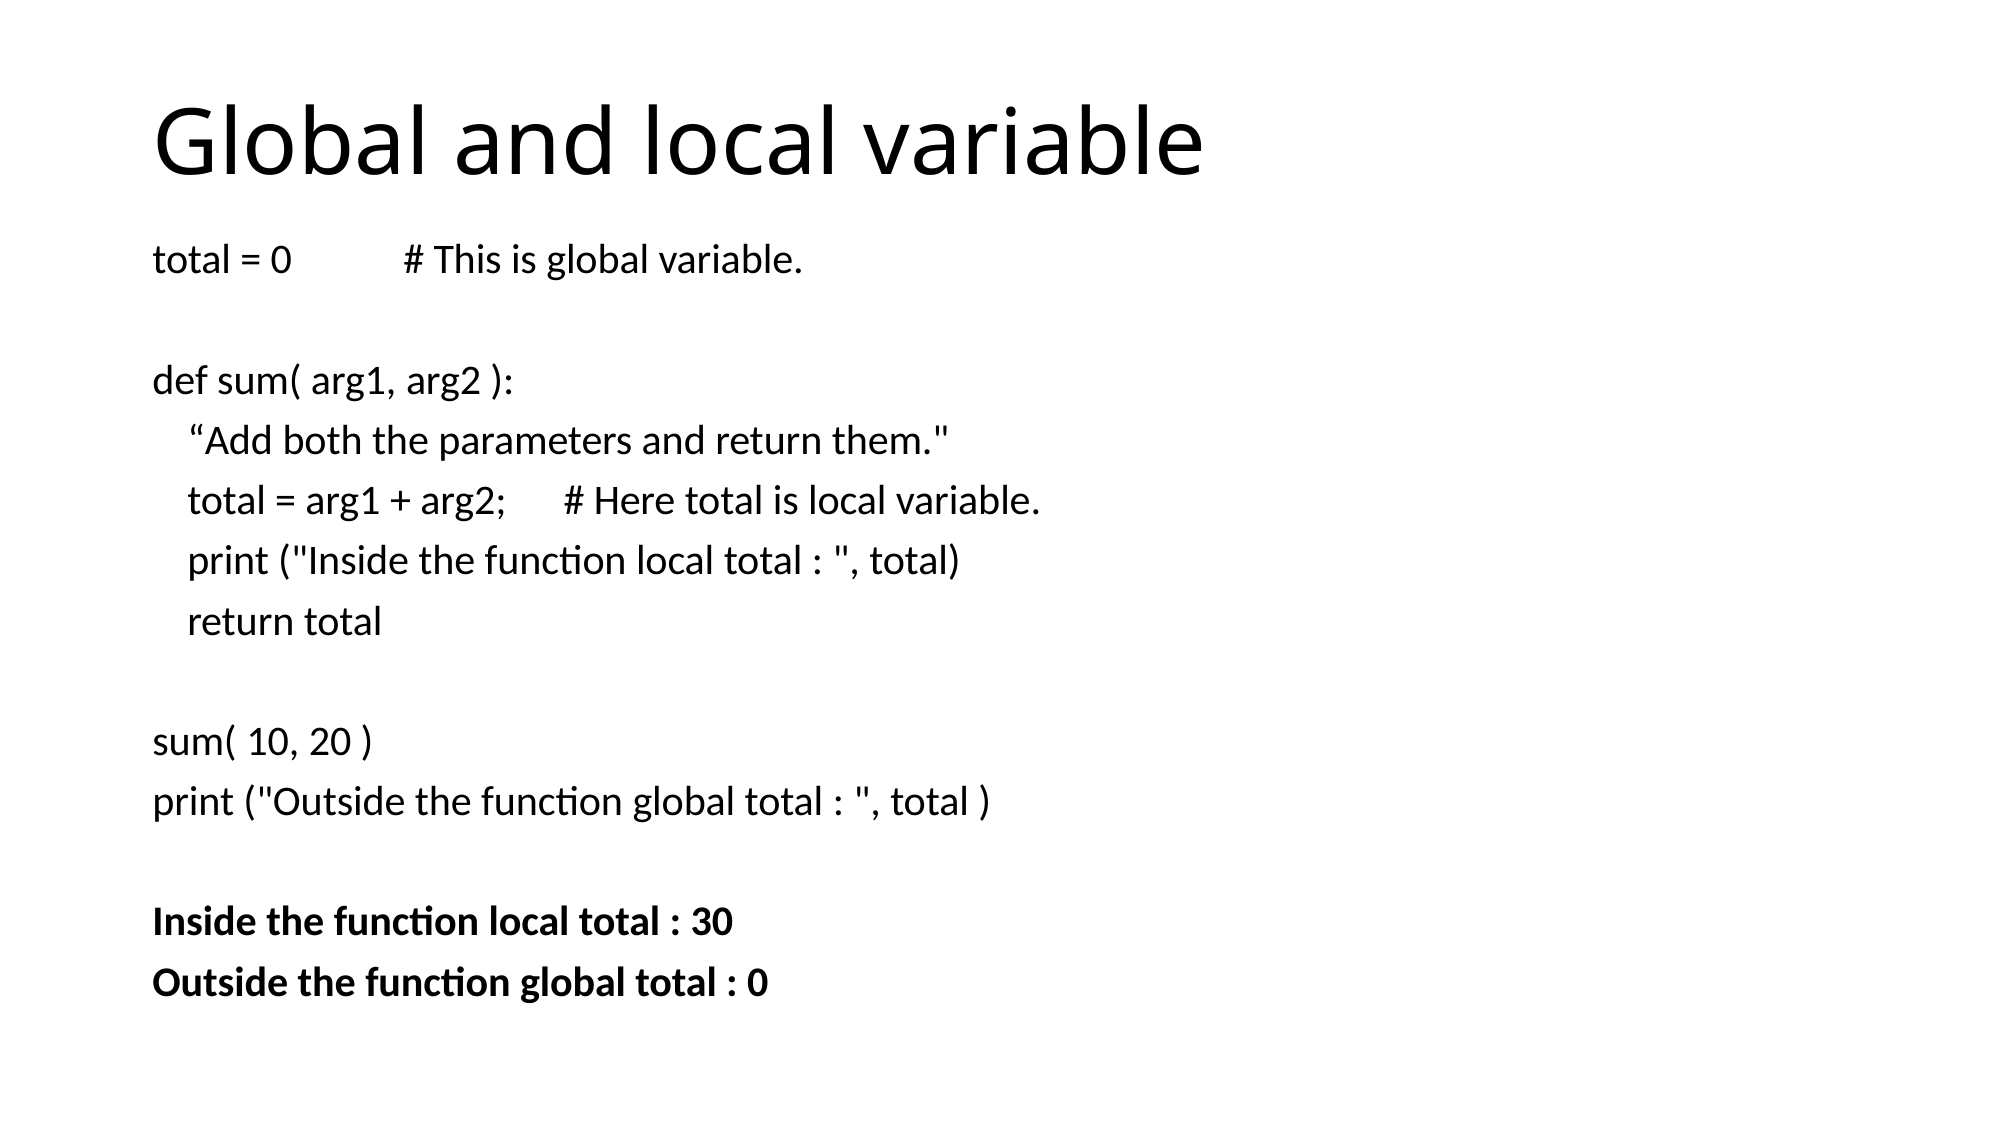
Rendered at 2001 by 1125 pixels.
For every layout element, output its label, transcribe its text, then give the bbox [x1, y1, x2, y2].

list total = 0 # This is global variable. def sum( arg1, arg2 ): “Add both the parameters and return them." total = arg1 + arg2; # Here total is local variable. print ("Inside the function local total : ", total) return total sum( 10, 20 ) print ("Outside the function global total : ", total ) Inside the function local total : 30 Outside the function global total : 0 [137, 230, 1863, 1014]
title Global and local variable [137, 59, 1863, 230]
